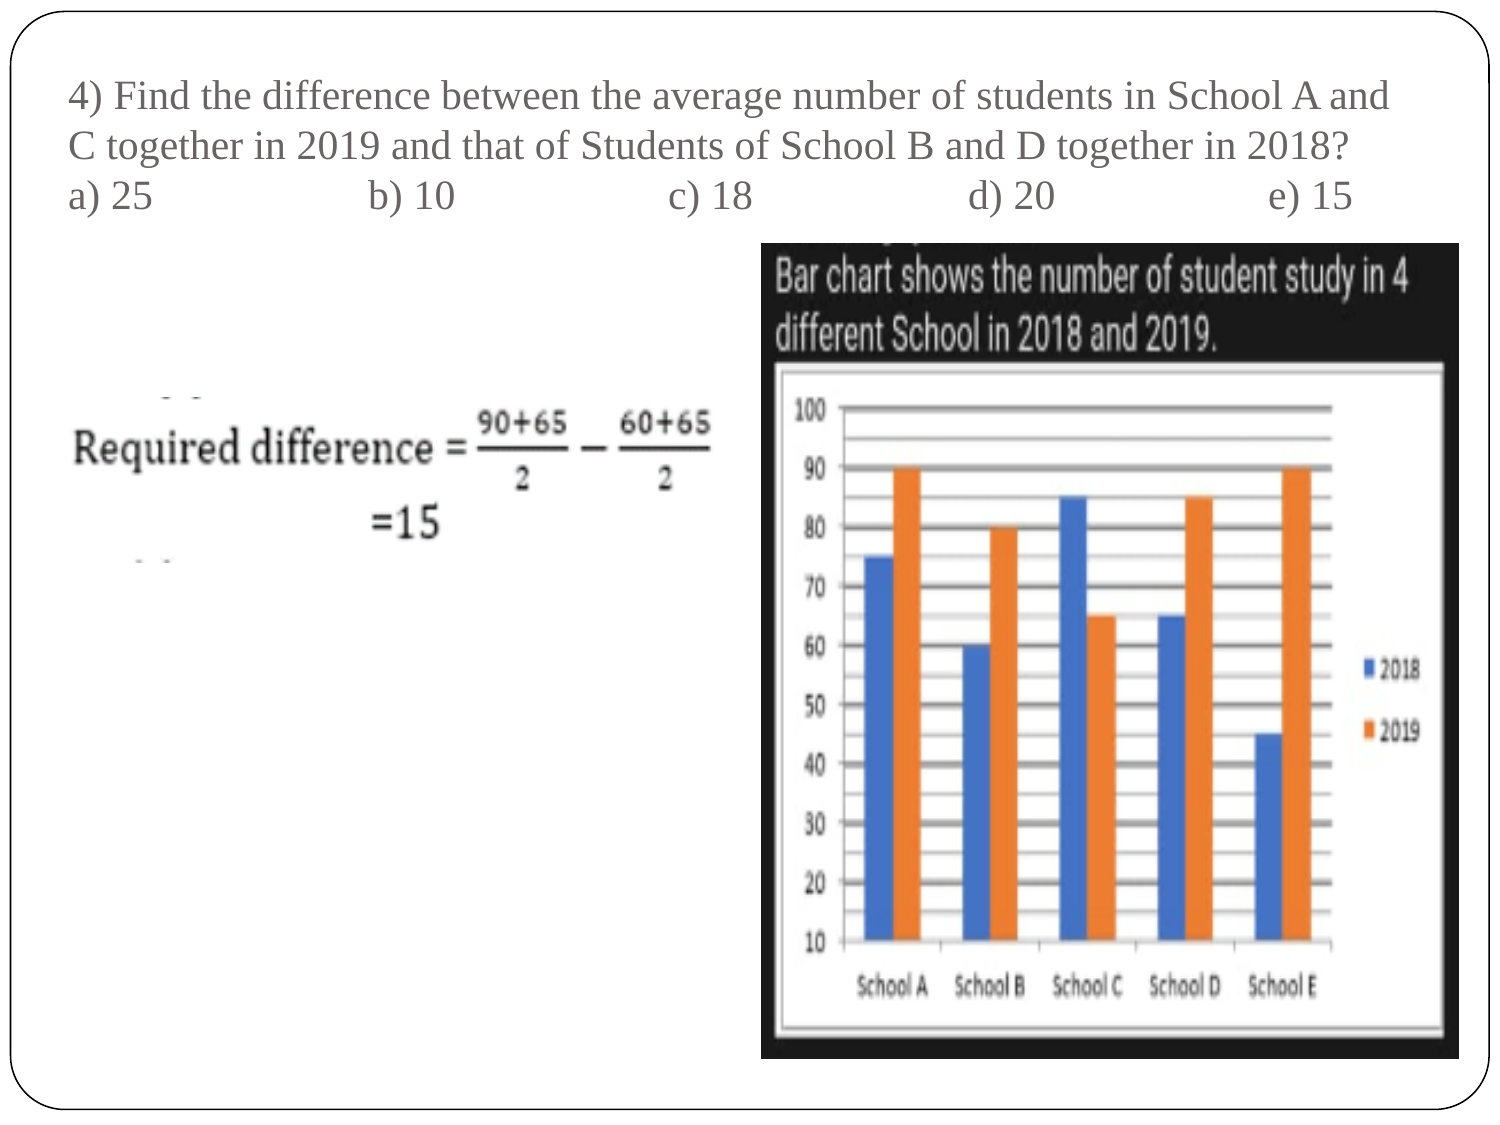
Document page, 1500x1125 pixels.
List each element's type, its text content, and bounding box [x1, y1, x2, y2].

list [64, 396, 751, 563]
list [761, 243, 1459, 1059]
title 4) Find the difference between the average number of students in School A and C together in 2019 and that of Students of School B and D together in 2018? a) 25 b) 10 c) 18 d) 20 e) 15 [53, 45, 1425, 233]
